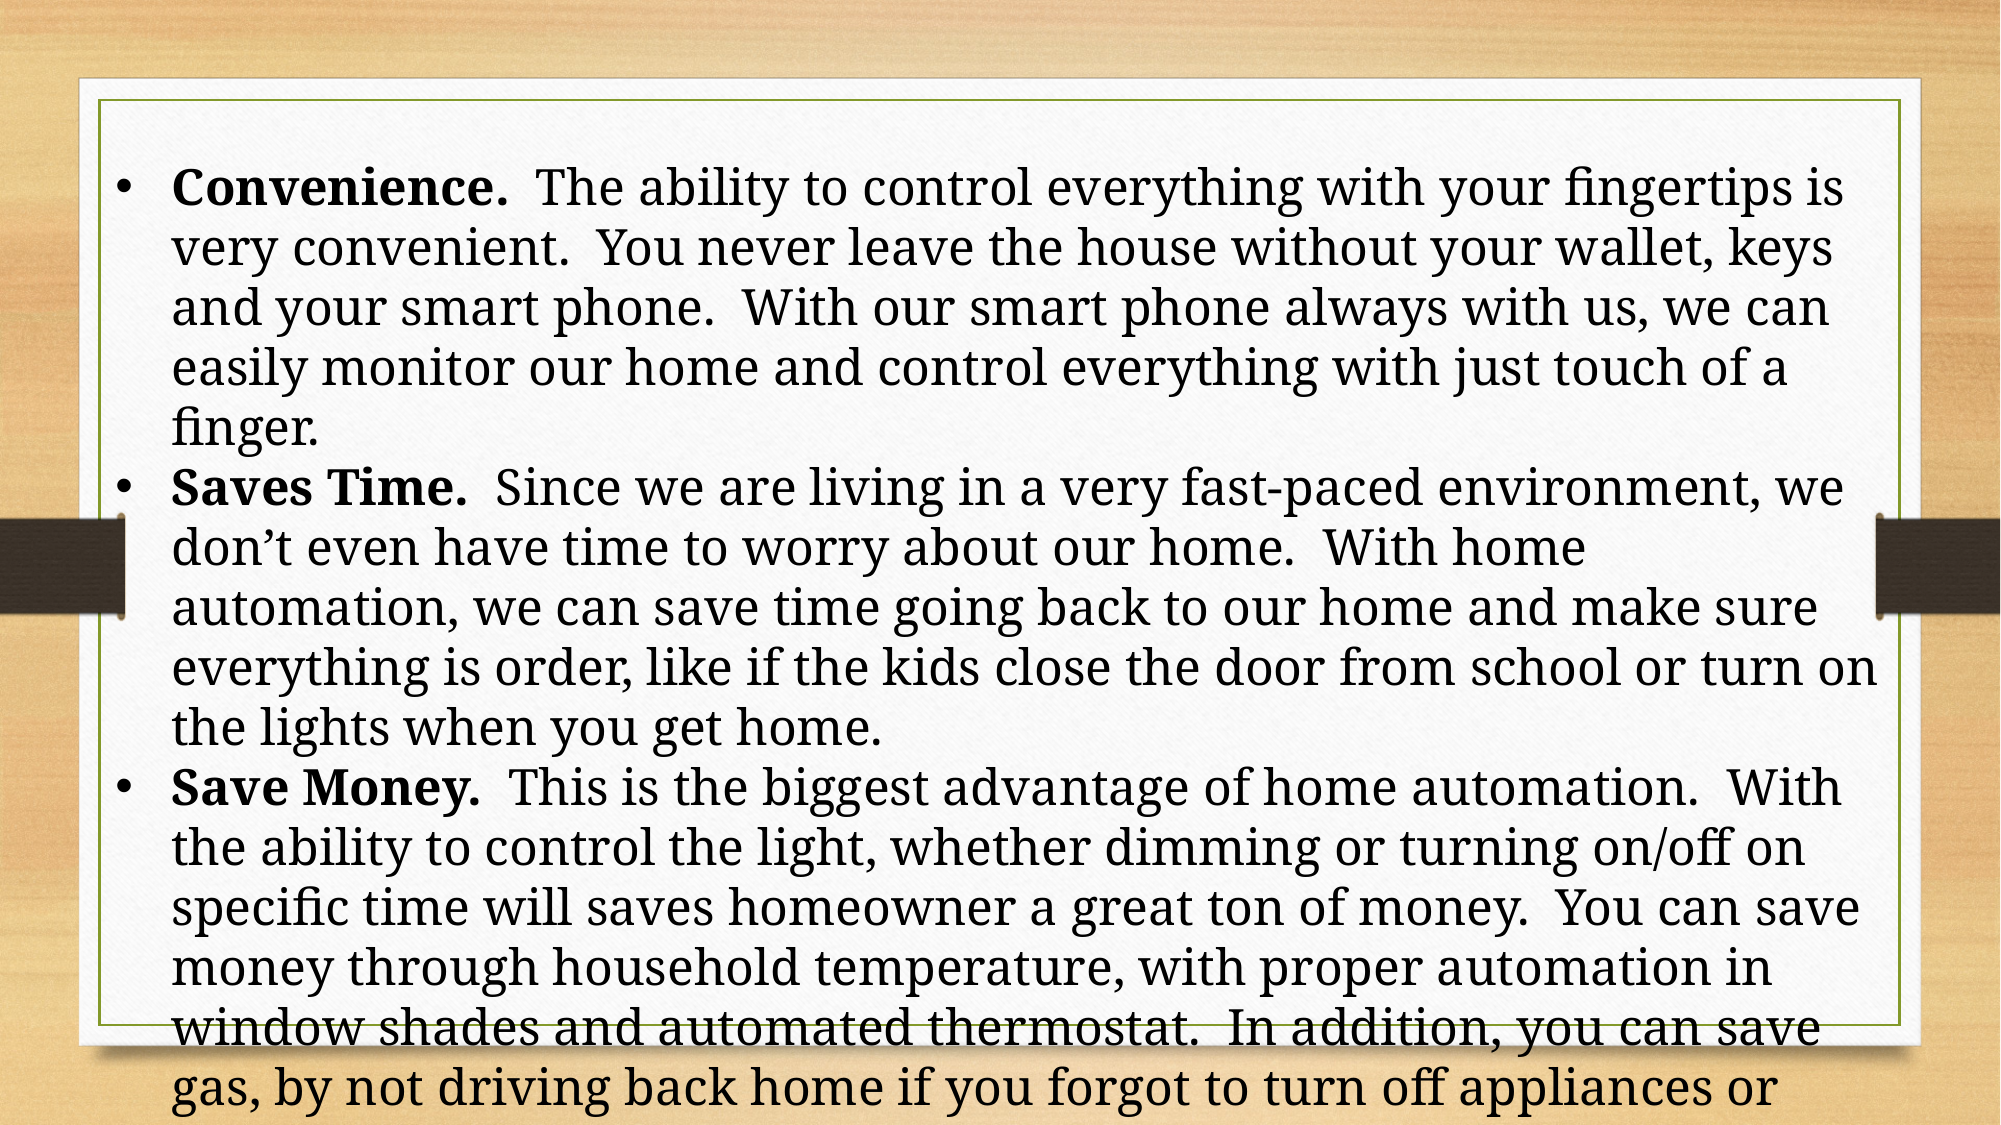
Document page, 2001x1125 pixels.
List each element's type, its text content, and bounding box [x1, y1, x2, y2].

picture [0, 0, 2001, 1125]
text_box Convenience. The ability to control everything with your fingertips is very convenient. You never leave the house without your wallet, keys and your smart phone. With our smart phone always with us, we can easily monitor our home and control everything with just touch of a finger. Saves Time. Since we are living in a very fast-paced environment, we don’t even have time to worry about our home. With home automation, we can save time going back to our home and make sure everything is order, like if the kids close the door from school or turn on the lights when you get home. Save Money. This is the biggest advantage of home automation. With the ability to control the light, whether dimming or turning on/off on specific time will saves homeowner a great ton of money. You can save money through household temperature, with proper automation in window shades and automated thermostat. In addition, you can save gas, by not driving back home if you forgot to turn off appliances or lock the door. [100, 147, 1897, 1125]
